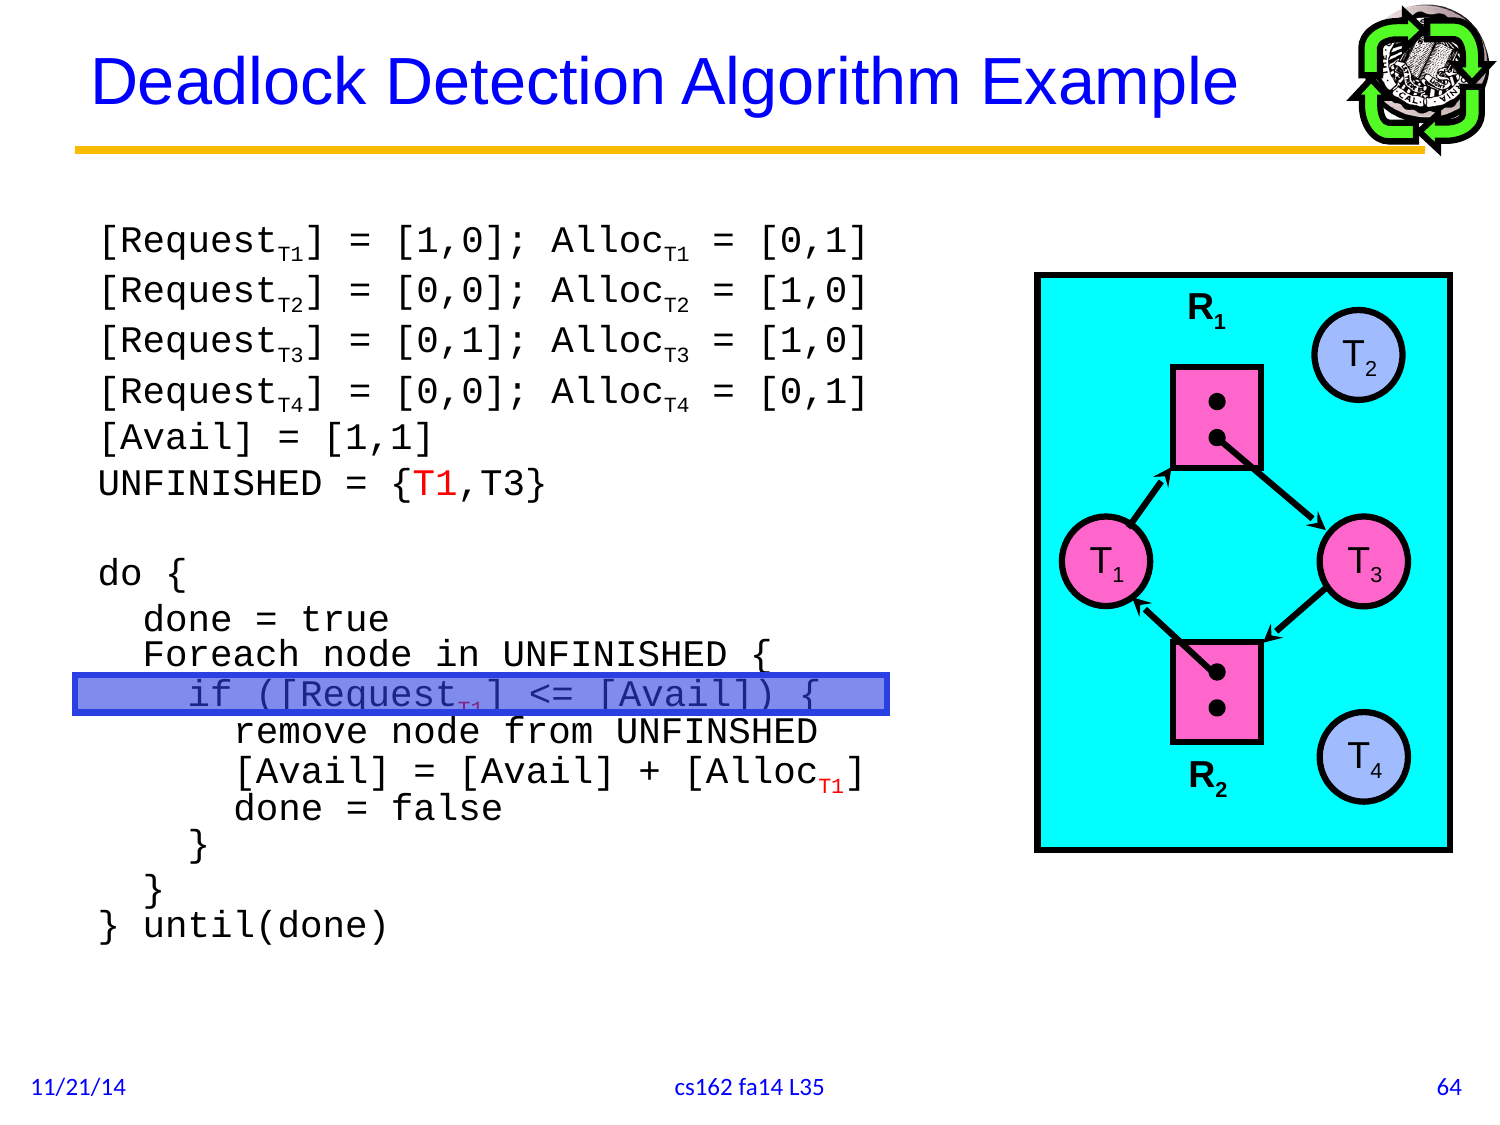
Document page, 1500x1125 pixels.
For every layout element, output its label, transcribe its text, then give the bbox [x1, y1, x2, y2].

text_box [74, 675, 888, 713]
slide_number 64 [1127, 1055, 1478, 1115]
text_box [RequestT1] = [1,0]; AllocT1 = [0,1] [RequestT2] = [0,0]; AllocT2 = [1,0] [RequestT3] = [0,1]; AllocT3 = [1,0] [RequestT4] = [0,0]; AllocT4 = [0,1] [Avail] = [1,1] UNFINISHED = {T1,T3} do { done = true Foreach node in UNFINISHED { if ([RequestT1] <= [Avail]) { remove node from UNFINSHED [Avail] = [Avail] + [AllocT1] done = false } } } until(done) [83, 212, 885, 675]
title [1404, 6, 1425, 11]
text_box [1037, 274, 1451, 851]
picture [1350, 0, 1500, 127]
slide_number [15, 1055, 366, 1115]
text_box [RequestT1] = [1,0]; AllocT1 = [0,1] [RequestT2] = [0,0]; AllocT2 = [1,0] [RequestT3] = [0,1]; AllocT3 = [1,0] [RequestT4] = [0,0]; AllocT4 = [0,1] [Avail] = [1,1] UNFINISHED = {T1,T3} do { done = true Foreach node in UNFINISHED { if ([RequestT1] <= [Avail]) { remove node from UNFINSHED [Avail] = [Avail] + [AllocT1] done = false } } } until(done) [83, 713, 885, 953]
title Deadlock Detection Algorithm Example [75, 6, 1401, 150]
footer cs162 fa14 L35 [512, 1055, 988, 1115]
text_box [1353, 12, 1490, 150]
